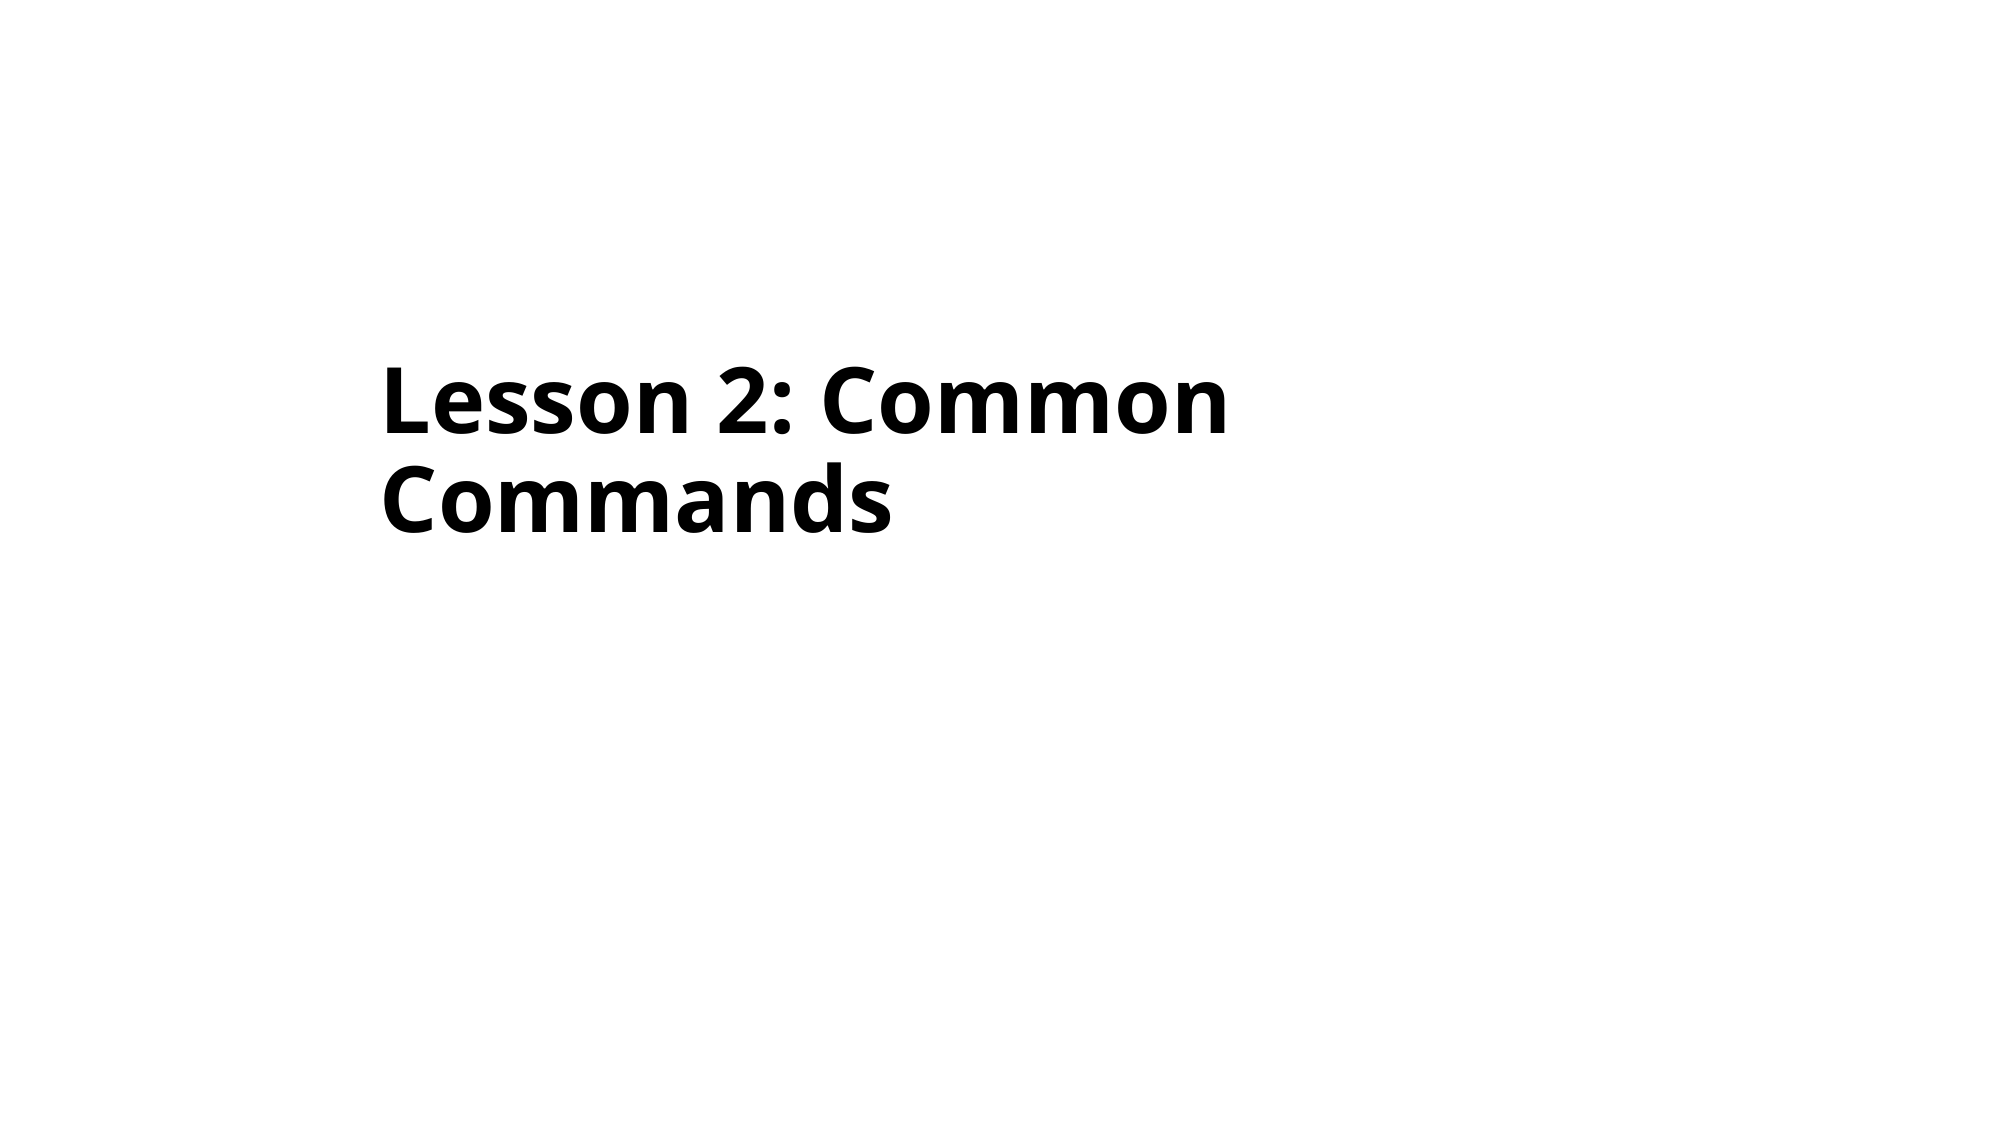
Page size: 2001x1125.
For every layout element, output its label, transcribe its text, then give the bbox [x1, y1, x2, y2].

title Lesson 2: Common Commands [364, 345, 1737, 563]
